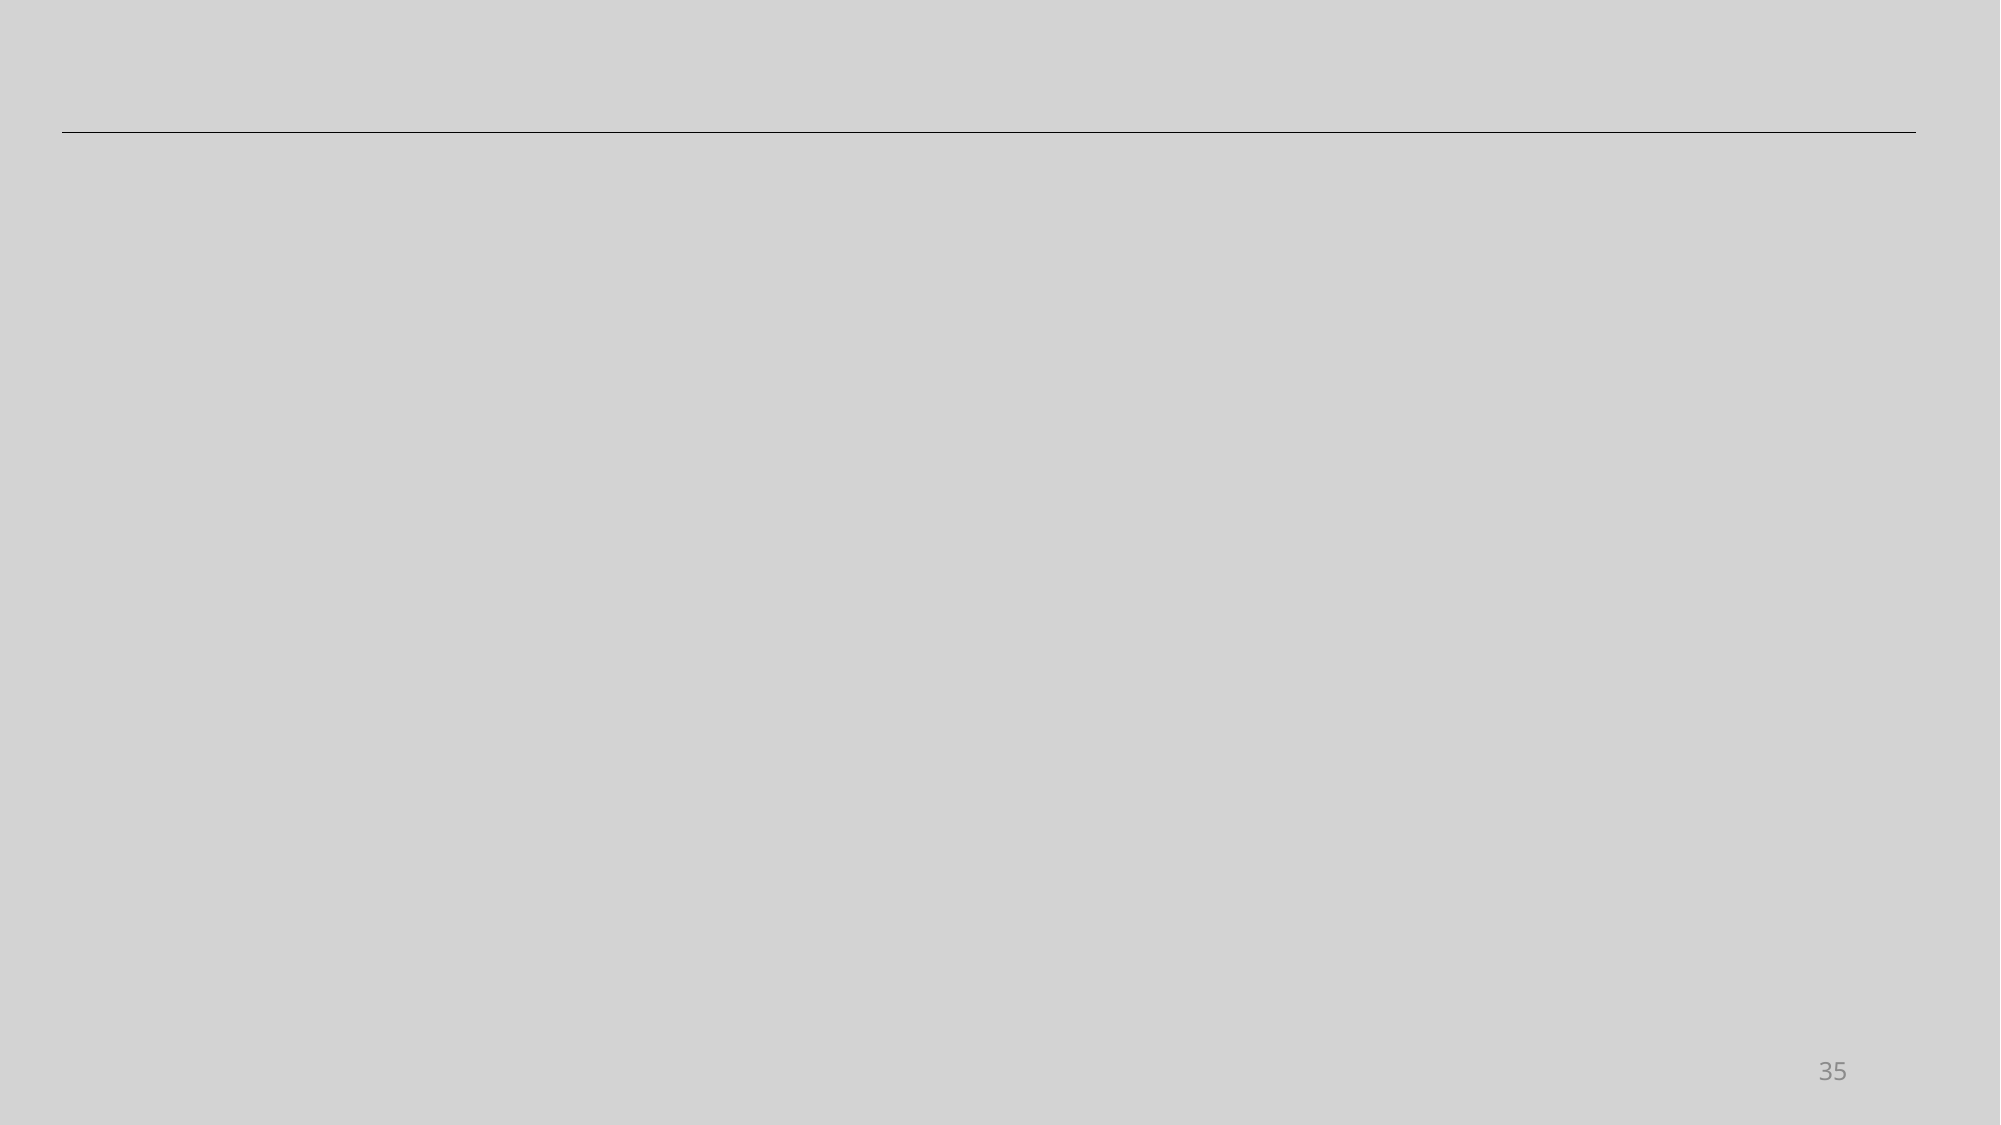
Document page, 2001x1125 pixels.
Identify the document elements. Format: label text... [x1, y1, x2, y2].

slide_number 35 [1412, 1042, 1863, 1103]
